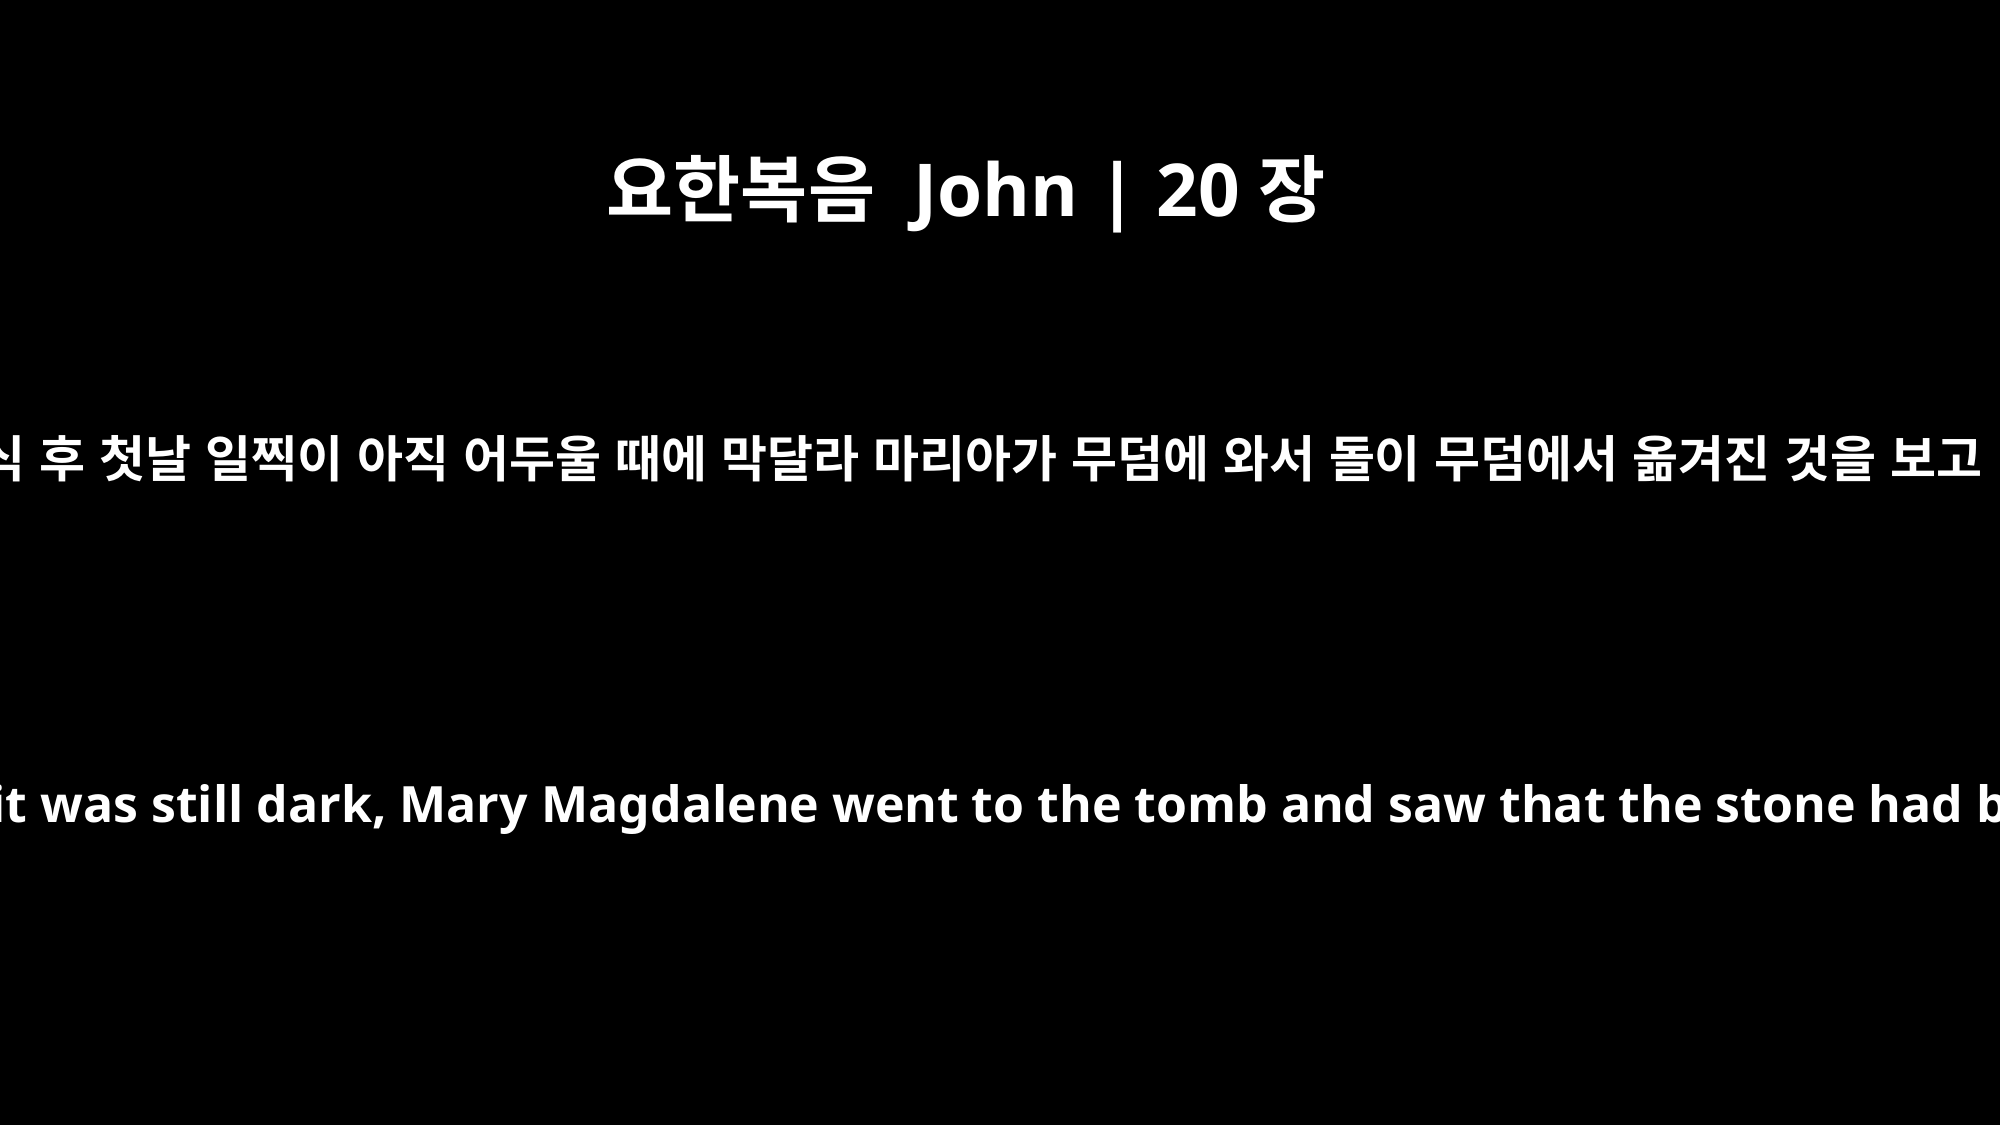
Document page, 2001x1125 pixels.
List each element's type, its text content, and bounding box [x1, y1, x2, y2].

text_box 요한복음 John | 20장 [591, 136, 1341, 239]
text_box Early on the first day of the week, while it was still dark, Mary Magdalene went to the tomb and saw that the stone had been removed from the entrance. [0, 764, 2000, 840]
text_box 1 안식 후 첫날 일찍이 아직 어두울 때에 막달라 마리아가 무덤에 와서 돌이 무덤에서 옮겨진 것을 보고 [0, 359, 1999, 495]
